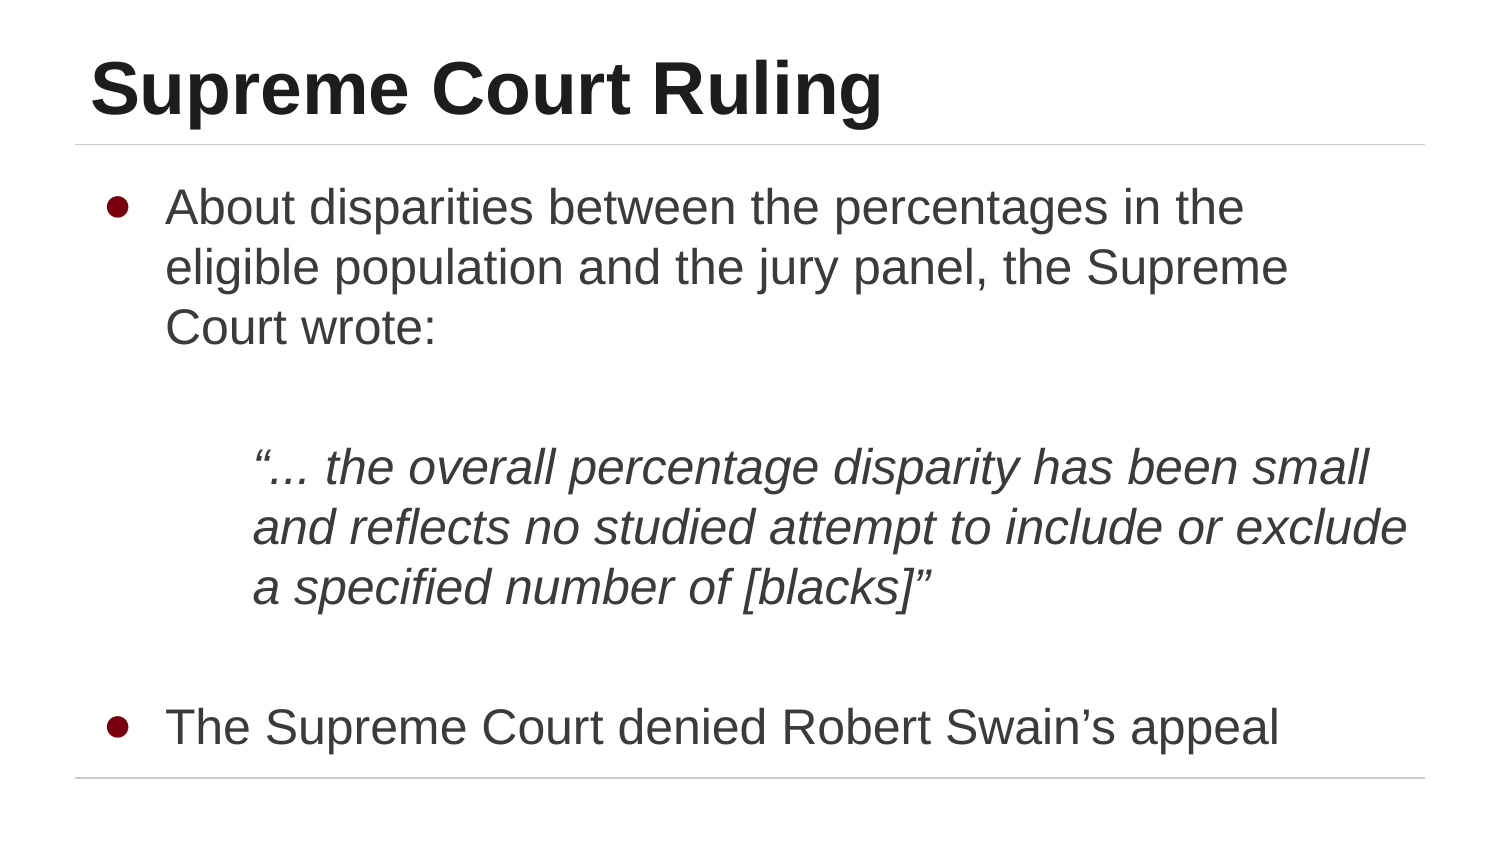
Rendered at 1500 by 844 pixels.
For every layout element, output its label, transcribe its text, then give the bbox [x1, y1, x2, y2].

title Supreme Court Ruling [75, 33, 1175, 145]
list About disparities between the percentages in the eligible population and the jury panel, the Supreme Court wrote: “... the overall percentage disparity has been small and reflects no studied attempt to include or exclude a specified number of [blacks]” The Supreme Court denied Robert Swain’s appeal [75, 159, 1425, 754]
